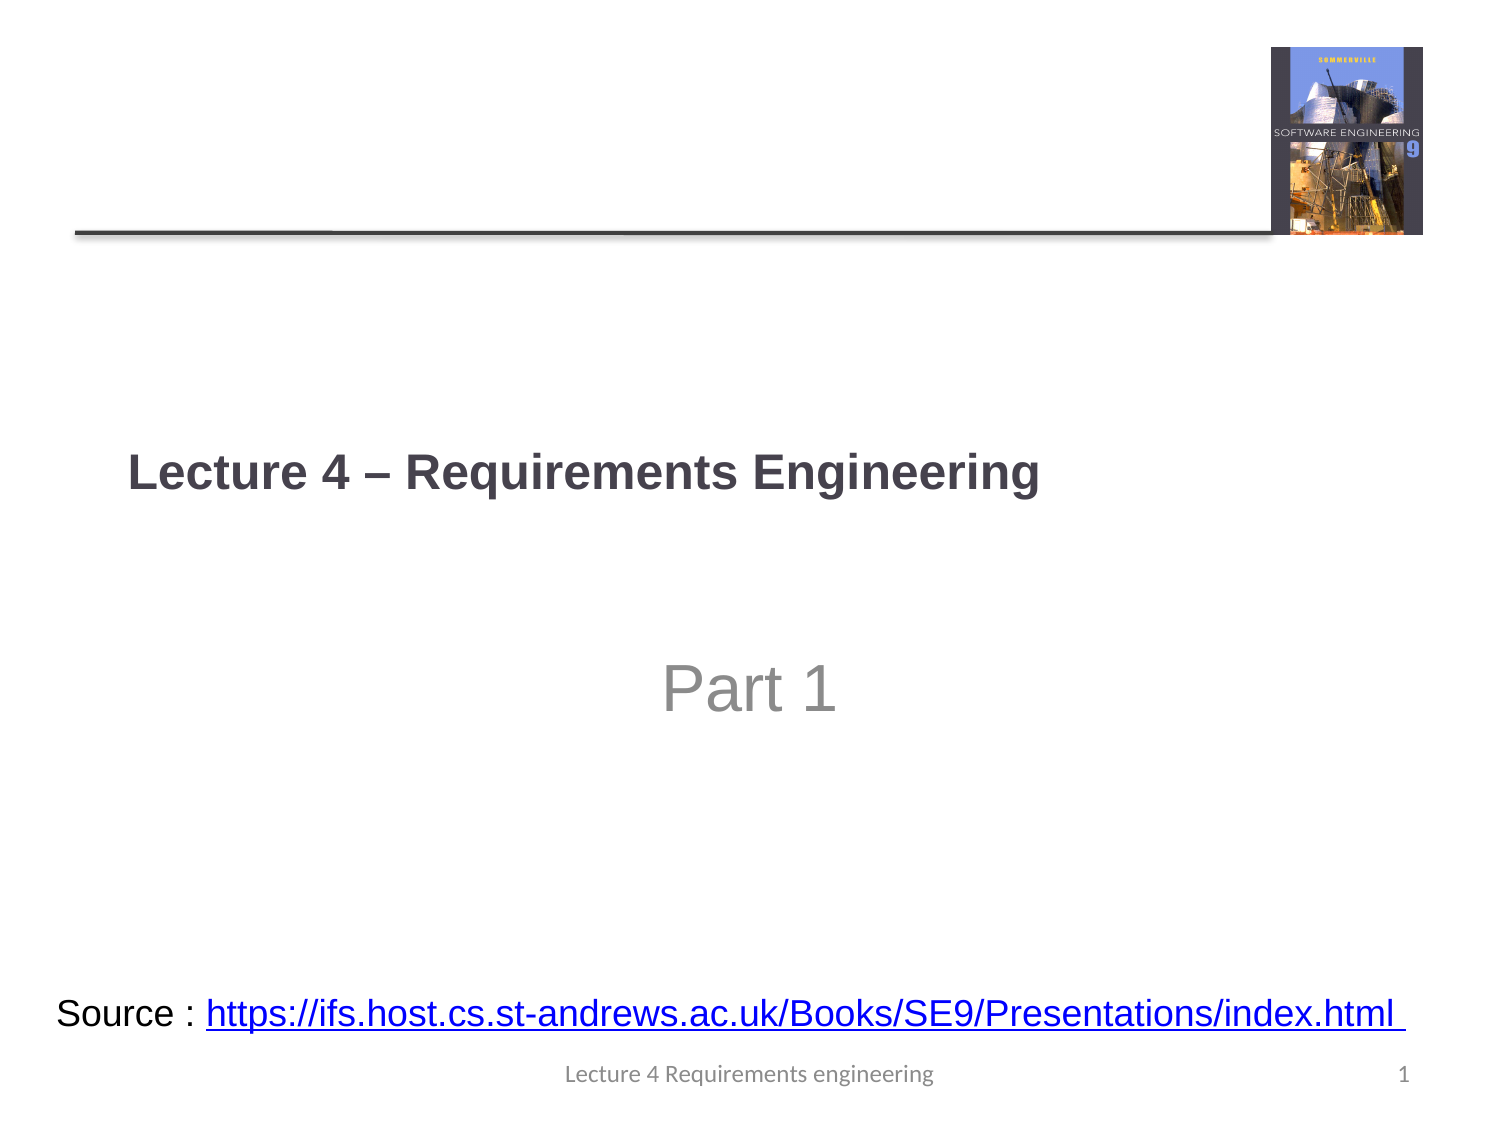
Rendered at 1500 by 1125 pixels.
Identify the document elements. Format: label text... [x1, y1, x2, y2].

picture [1271, 47, 1423, 235]
footer Lecture 4 Requirements engineering [512, 1042, 988, 1103]
title Lecture 4 – Requirements Engineering [112, 349, 1388, 591]
text_box Source : https://ifs.host.cs.st-andrews.ac.uk/Books/SE9/Presentations/index.html [41, 982, 1500, 1042]
subtitle Part 1 [225, 637, 1275, 925]
slide_number 1 [1074, 1042, 1425, 1103]
